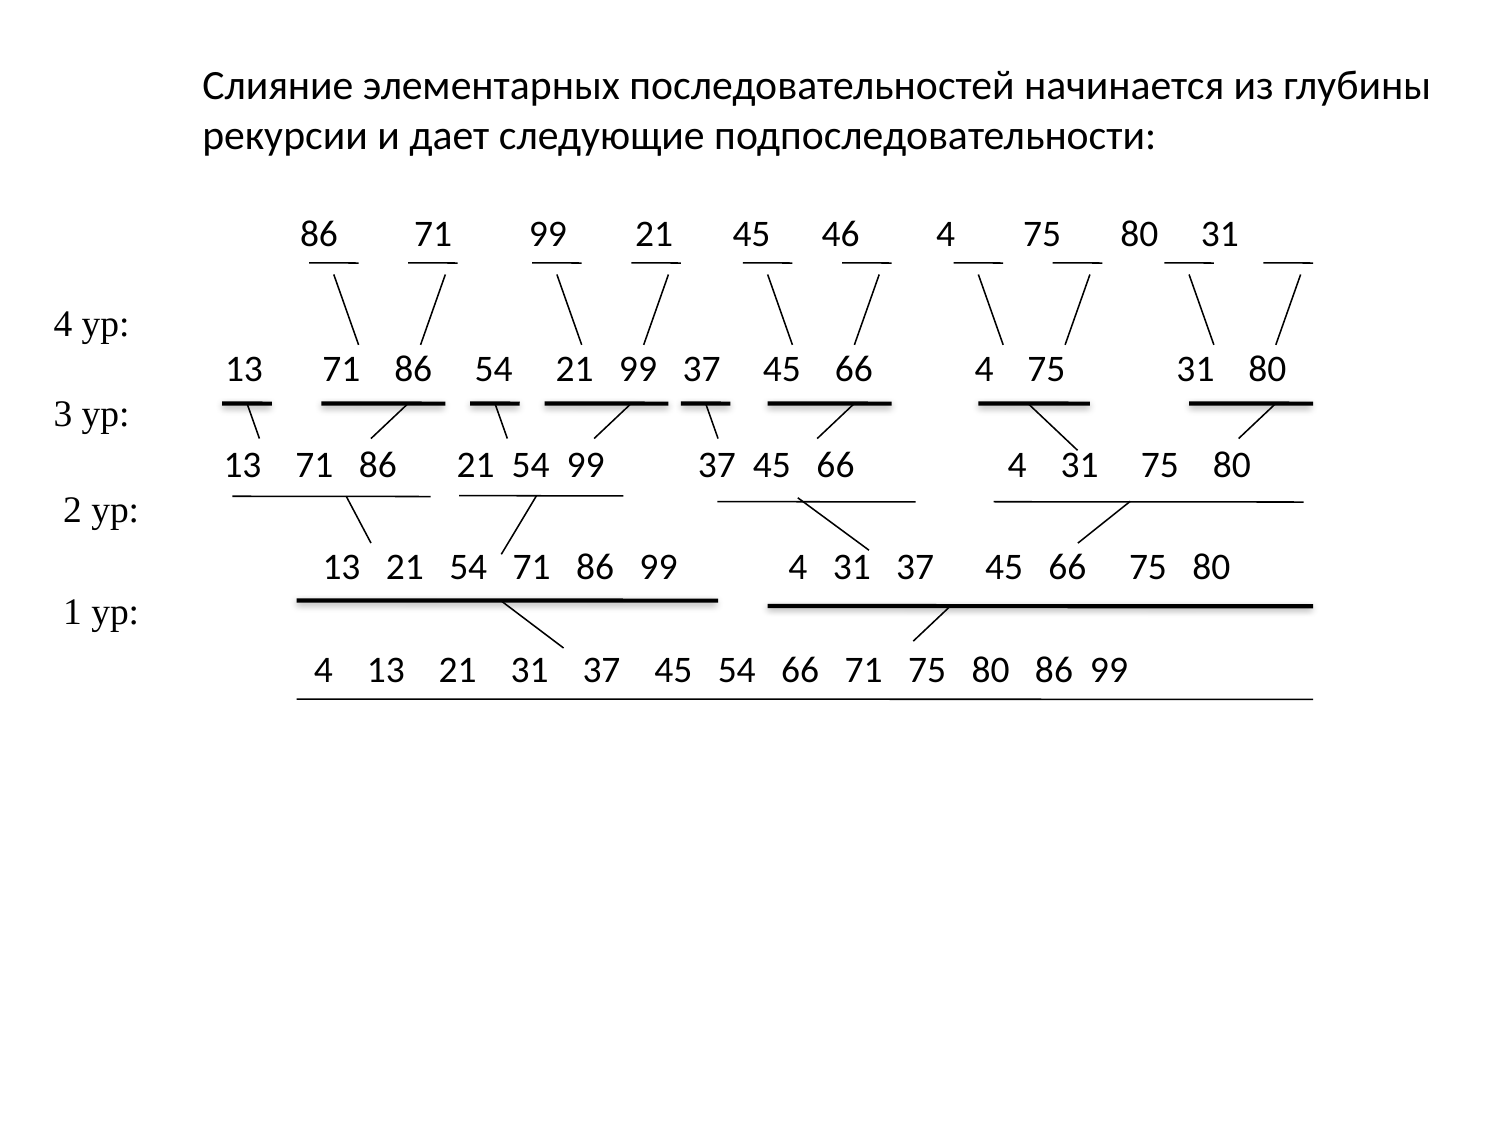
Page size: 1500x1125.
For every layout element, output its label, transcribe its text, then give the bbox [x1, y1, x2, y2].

title Слияние элементарных последовательностей начинается из глубины рекурсии и дает следующие подпоследовательности: [187, 38, 1477, 178]
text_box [489, 507, 549, 543]
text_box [38, 201, 1477, 924]
